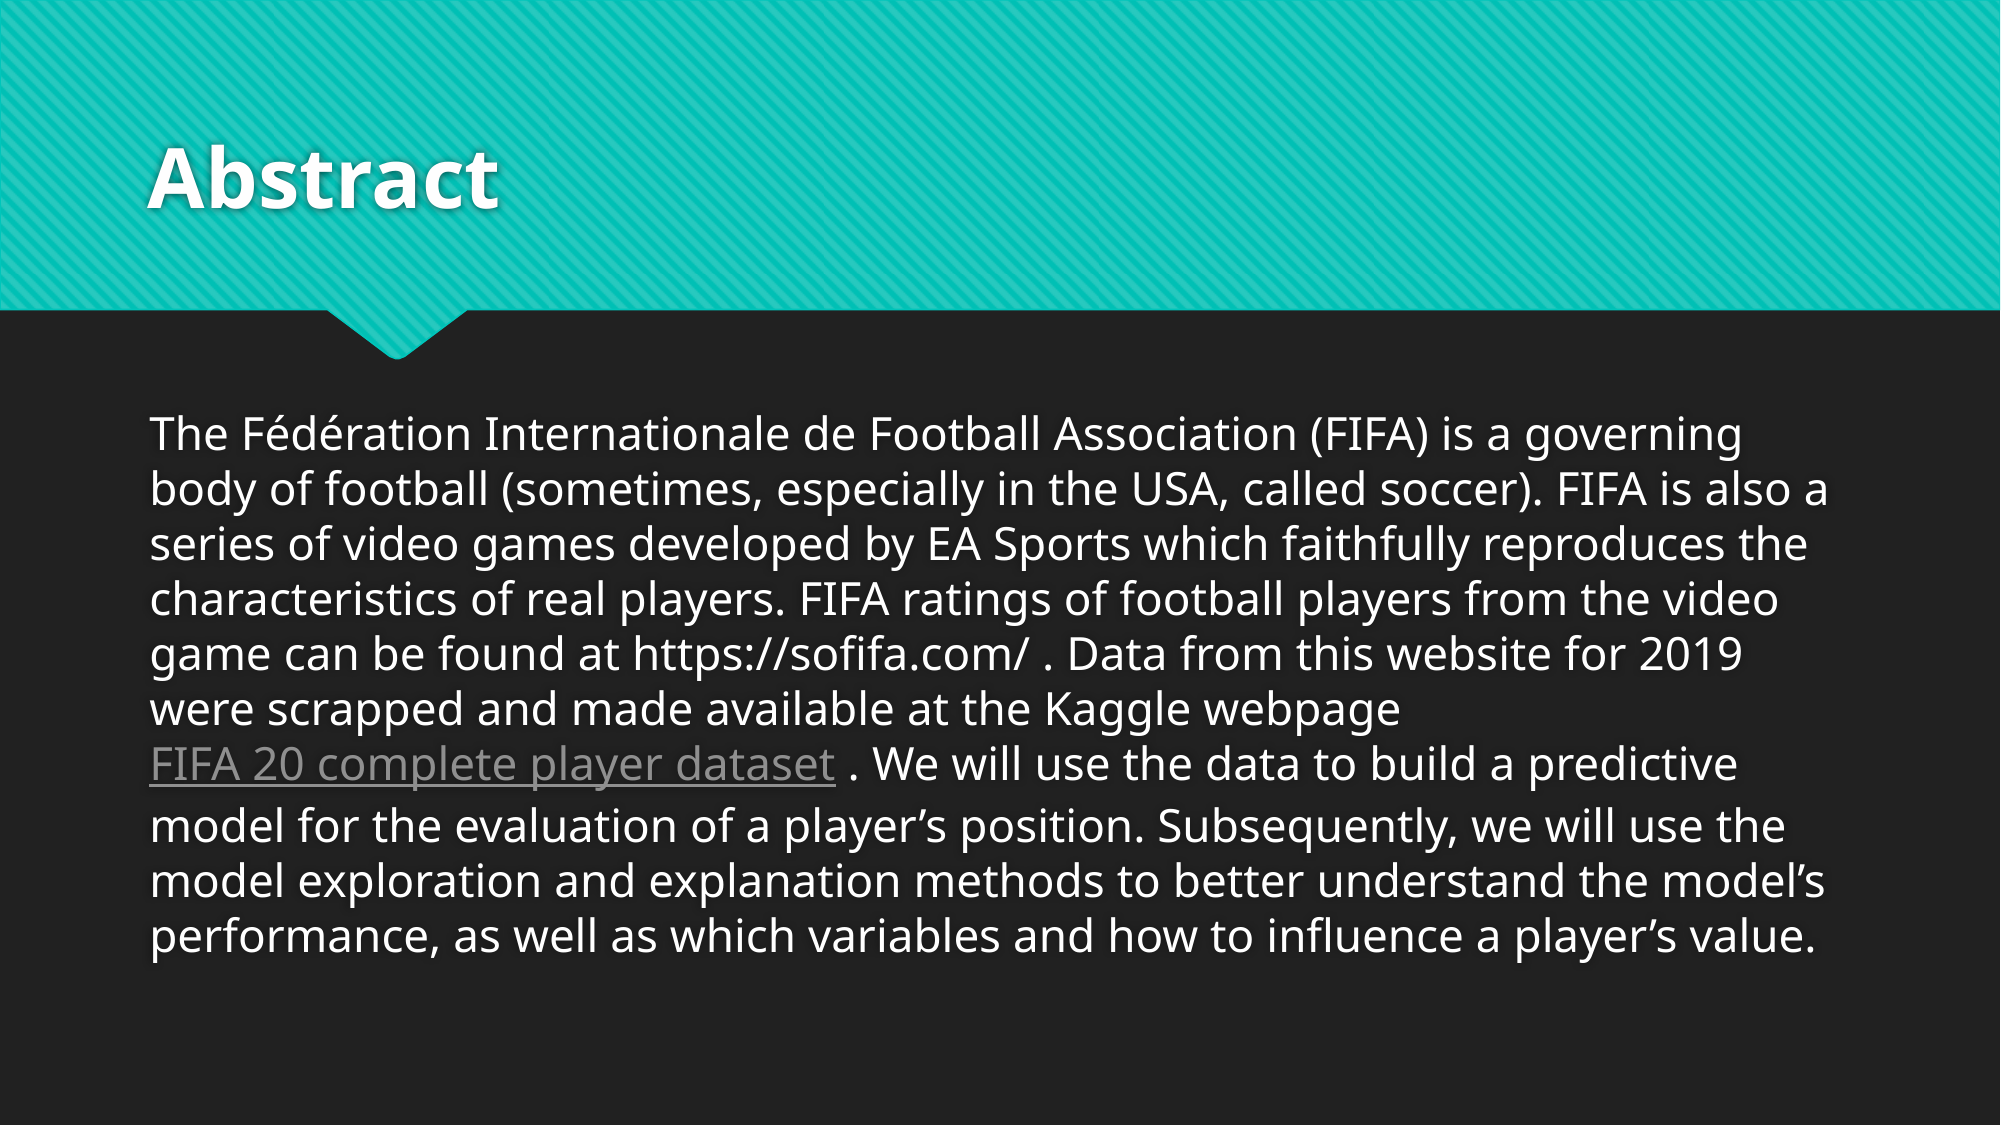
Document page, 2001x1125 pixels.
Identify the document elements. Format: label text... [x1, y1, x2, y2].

picture [1, 1, 1999, 354]
title Abstract [132, 73, 1868, 233]
list The Fédération Internationale de Football Association (FIFA) is a governing body of football (sometimes, especially in the USA, called soccer). FIFA is also a series of video games developed by EA Sports which faithfully reproduces the characteristics of real players. FIFA ratings of football players from the video game can be found at https://sofifa.com/ . Data from this website for 2019 were scrapped and made available at the Kaggle webpage FIFA 20 complete player dataset . We will use the data to build a predictive model for the evaluation of a player’s position. Subsequently, we will use the model exploration and explanation methods to better understand the model’s performance, as well as which variables and how to influence a player’s value. [134, 354, 1866, 1081]
